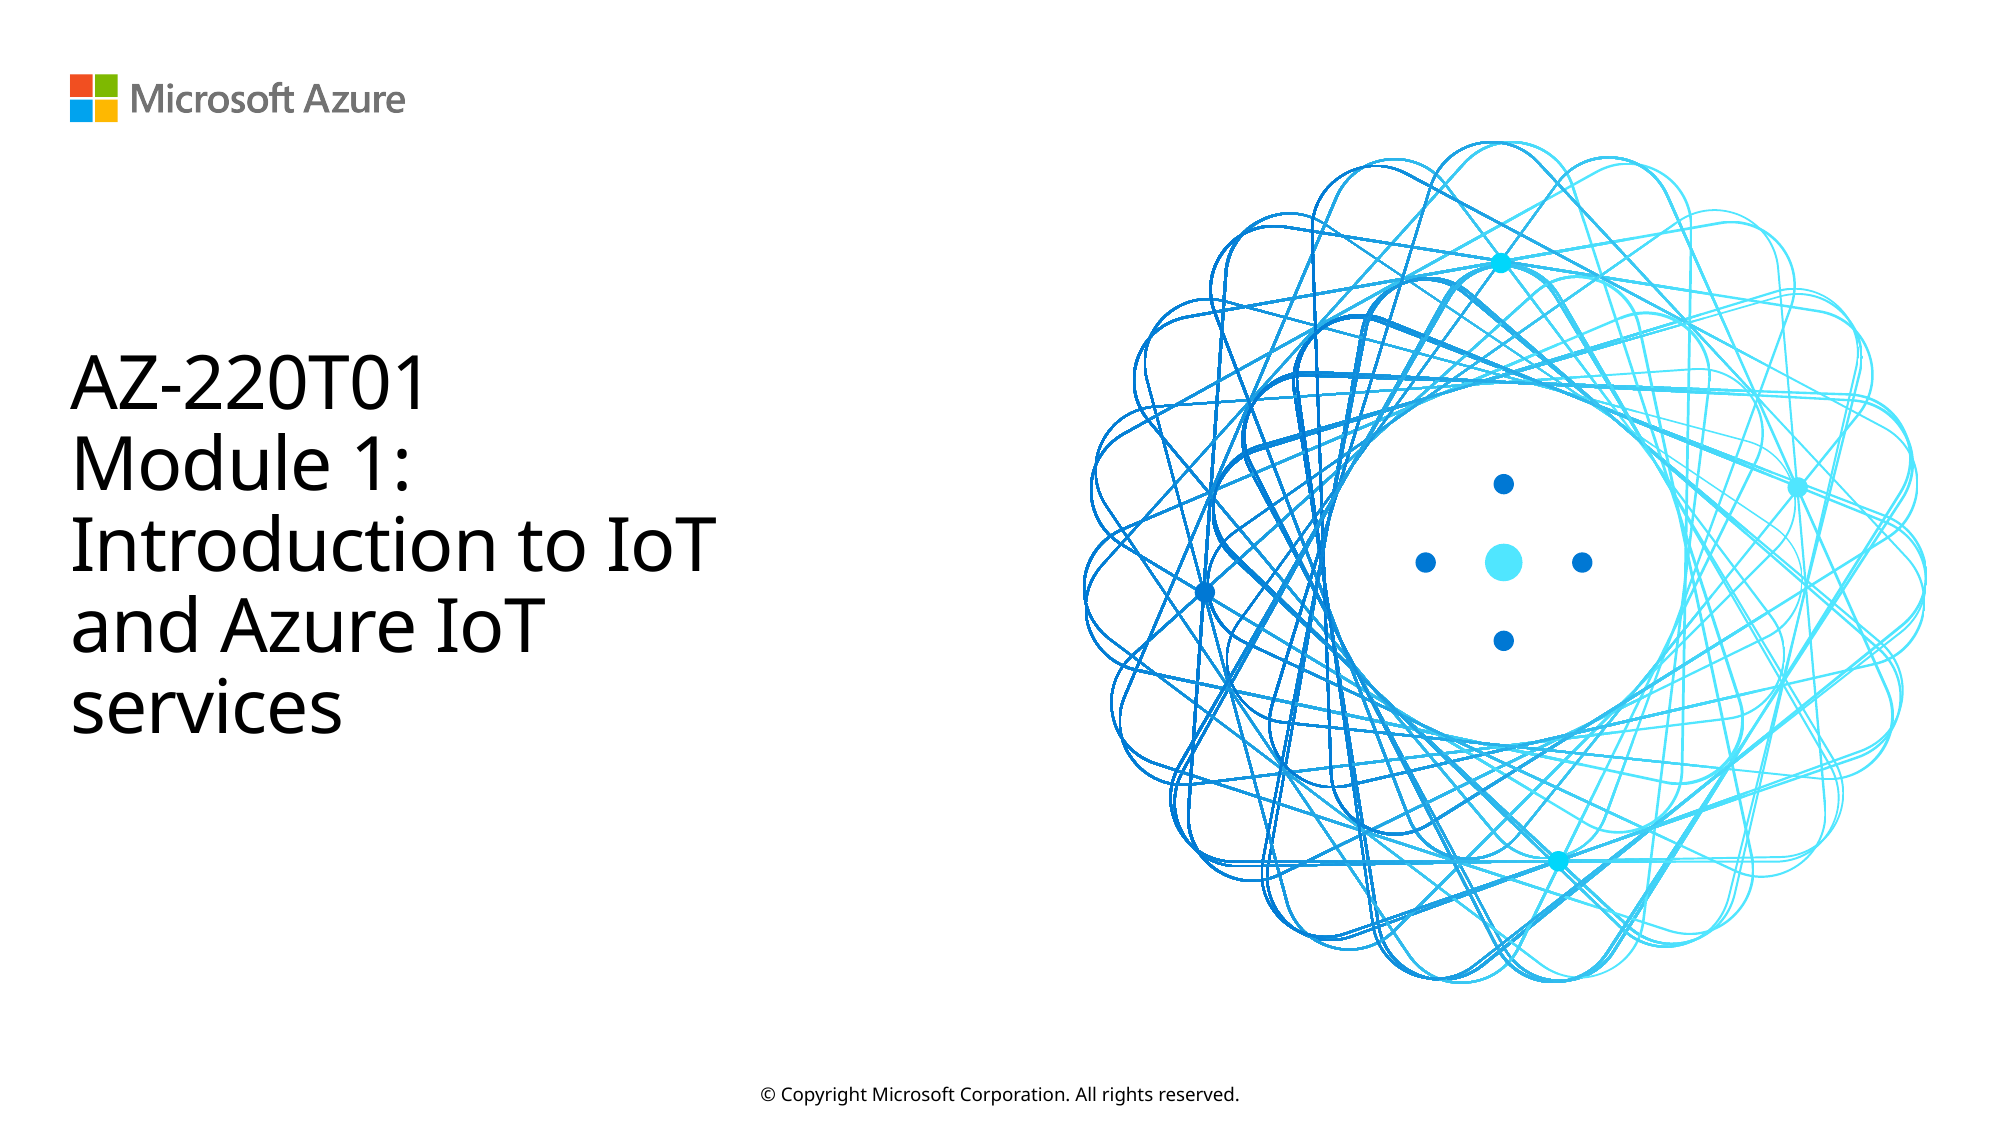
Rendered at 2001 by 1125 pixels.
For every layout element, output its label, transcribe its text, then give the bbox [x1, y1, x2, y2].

title AZ-220T01 Module 1: Introduction to IoT and Azure IoT services [70, 415, 817, 710]
picture [22, 26, 455, 170]
